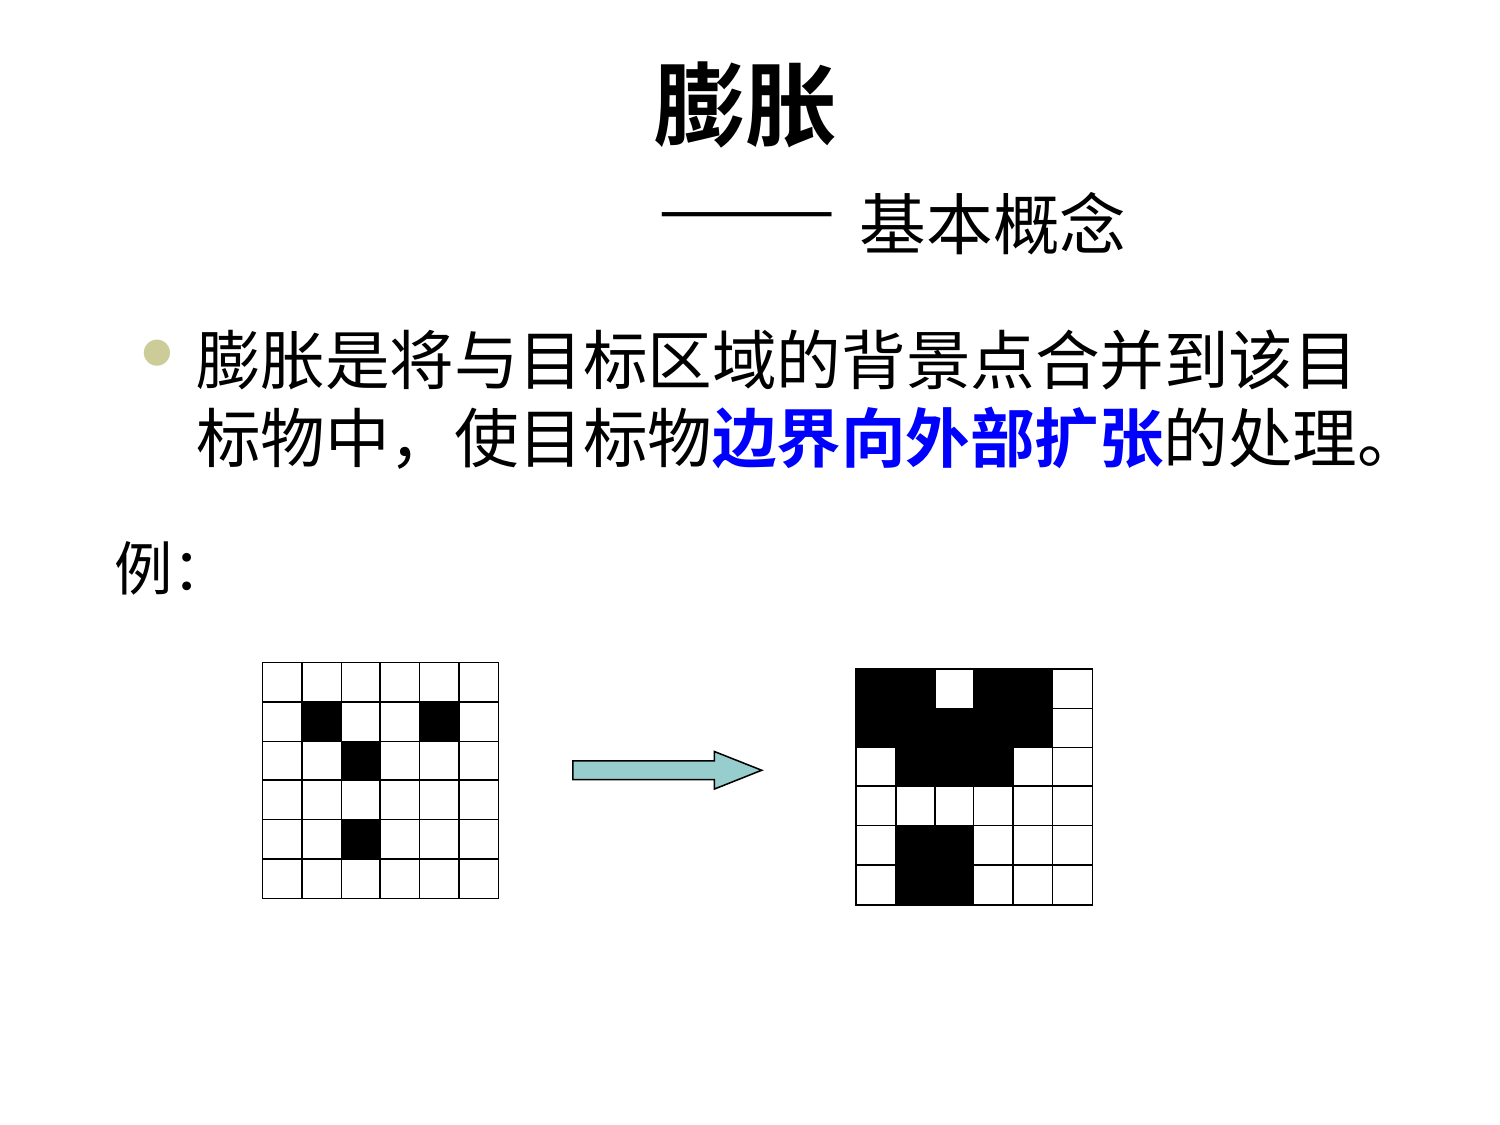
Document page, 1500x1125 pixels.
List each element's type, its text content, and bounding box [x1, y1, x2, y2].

text_box [572, 751, 762, 790]
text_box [262, 662, 499, 899]
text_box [856, 668, 1093, 905]
title 膨胀 —— 基本概念 [125, 87, 1388, 275]
list 膨胀是将与目标区域的背景点合并到该目标物中，使目标物边界向外部扩张的处理。 [125, 312, 1388, 975]
text_box 例： [99, 525, 1113, 610]
